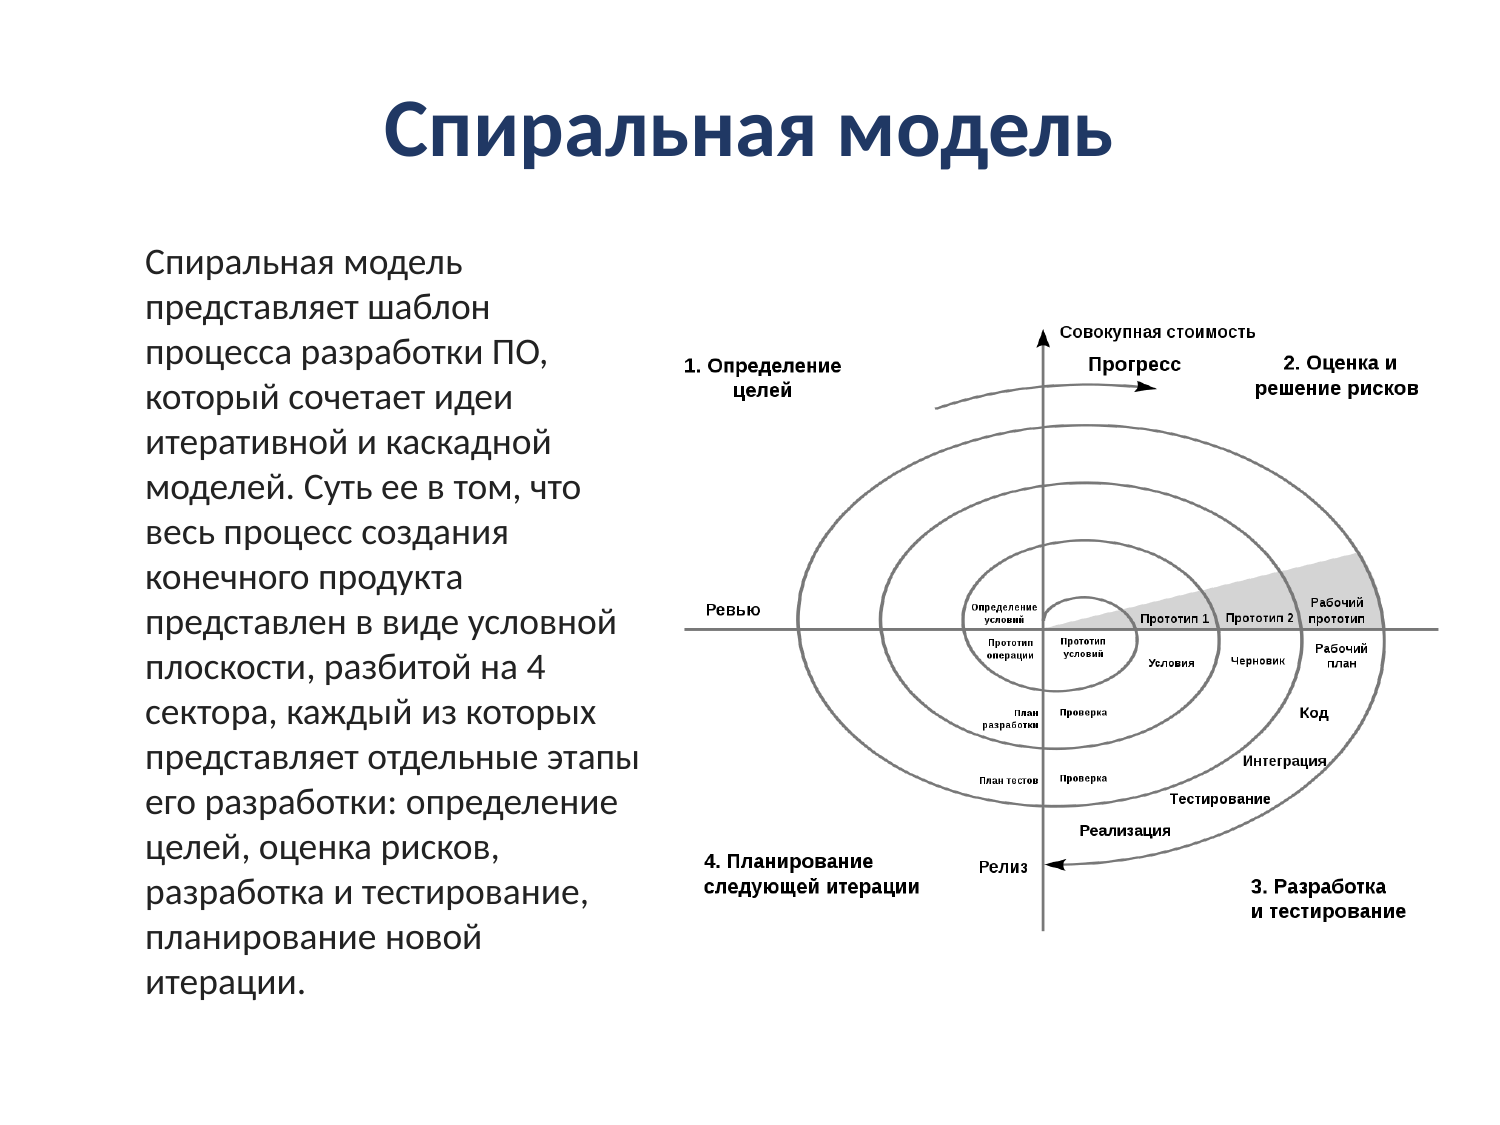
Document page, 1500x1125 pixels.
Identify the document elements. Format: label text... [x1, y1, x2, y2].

title Спиральная модель [130, 55, 1370, 203]
text_box Спиральная модель представляет шаблон процесса разработки ПО, который сочетает идеи итеративной и каскадной моделей. Суть ее в том, что весь процесс создания конечного продукта представлен в виде условной плоскости, разбитой на 4 сектора, каждый из которых представляет отдельные этапы его разработки: определение целей, оценка рисков, разработка и тестирование, планирование новой итерации. [130, 229, 658, 1009]
picture [682, 307, 1440, 939]
